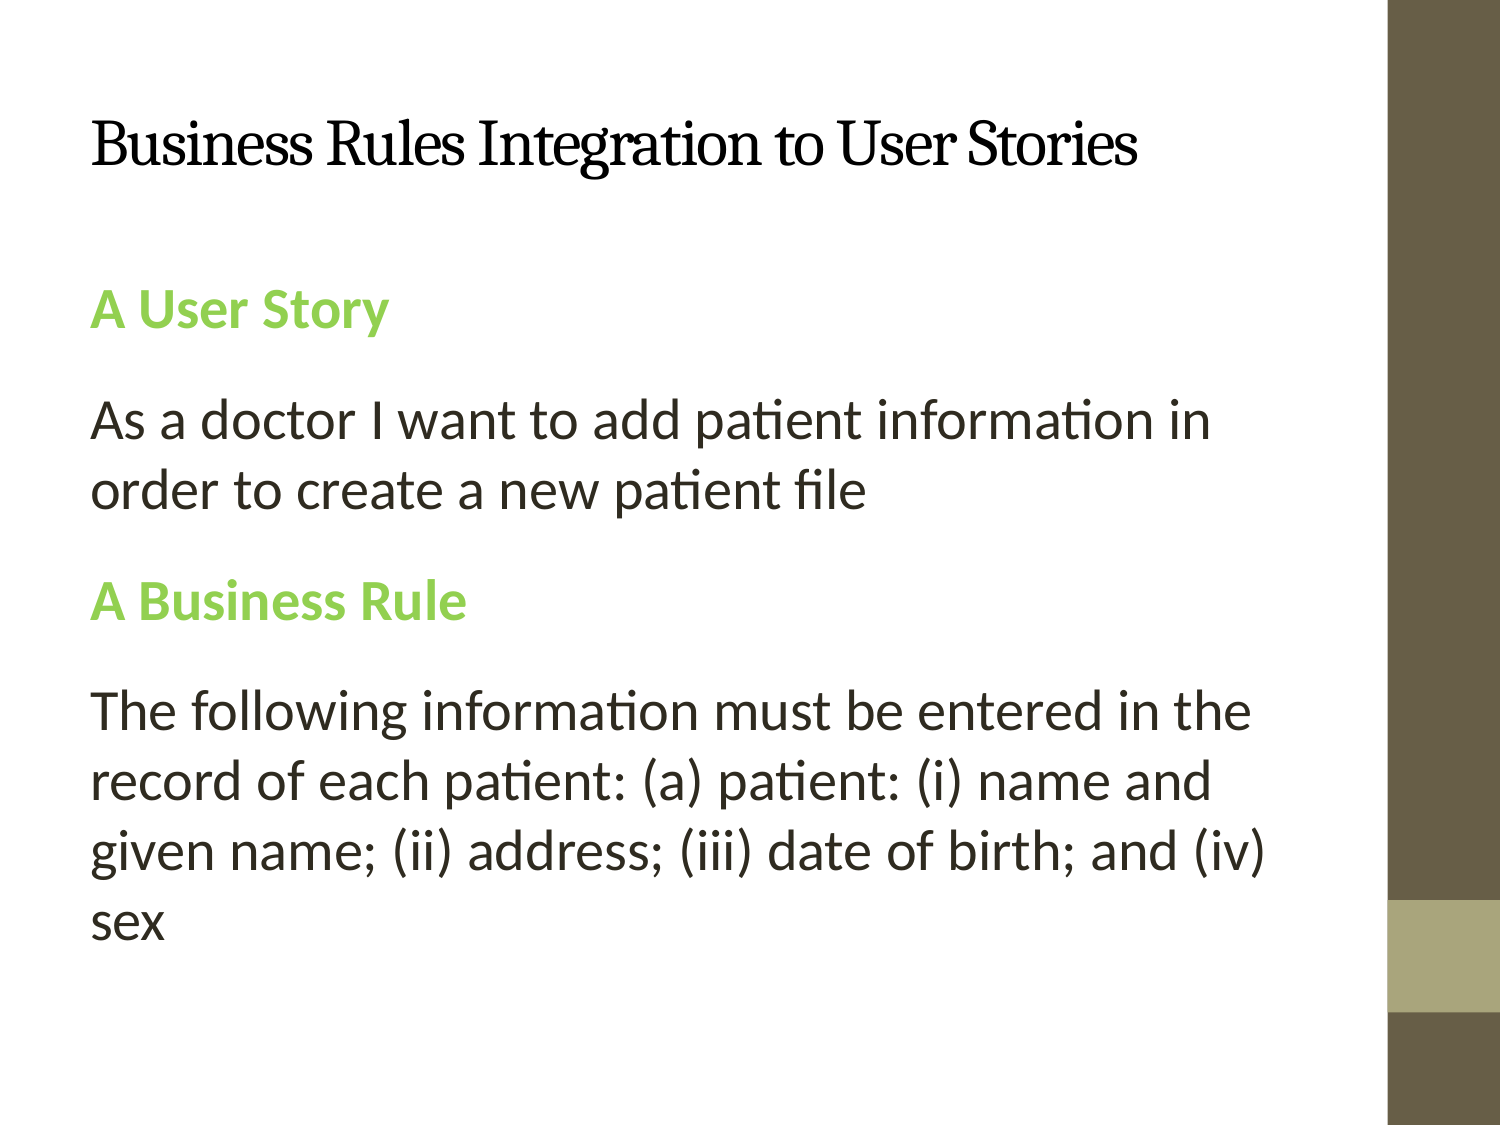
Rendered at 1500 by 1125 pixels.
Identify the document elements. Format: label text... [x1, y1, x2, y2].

title Business Rules Integration to User Stories [75, 45, 1325, 233]
list A User Story As a doctor I want to add patient information in order to create a new patient file A Business Rule The following information must be entered in the record of each patient: (a) patient: (i) name and given name; (ii) address; (iii) date of birth; and (iv) sex [75, 262, 1325, 1050]
